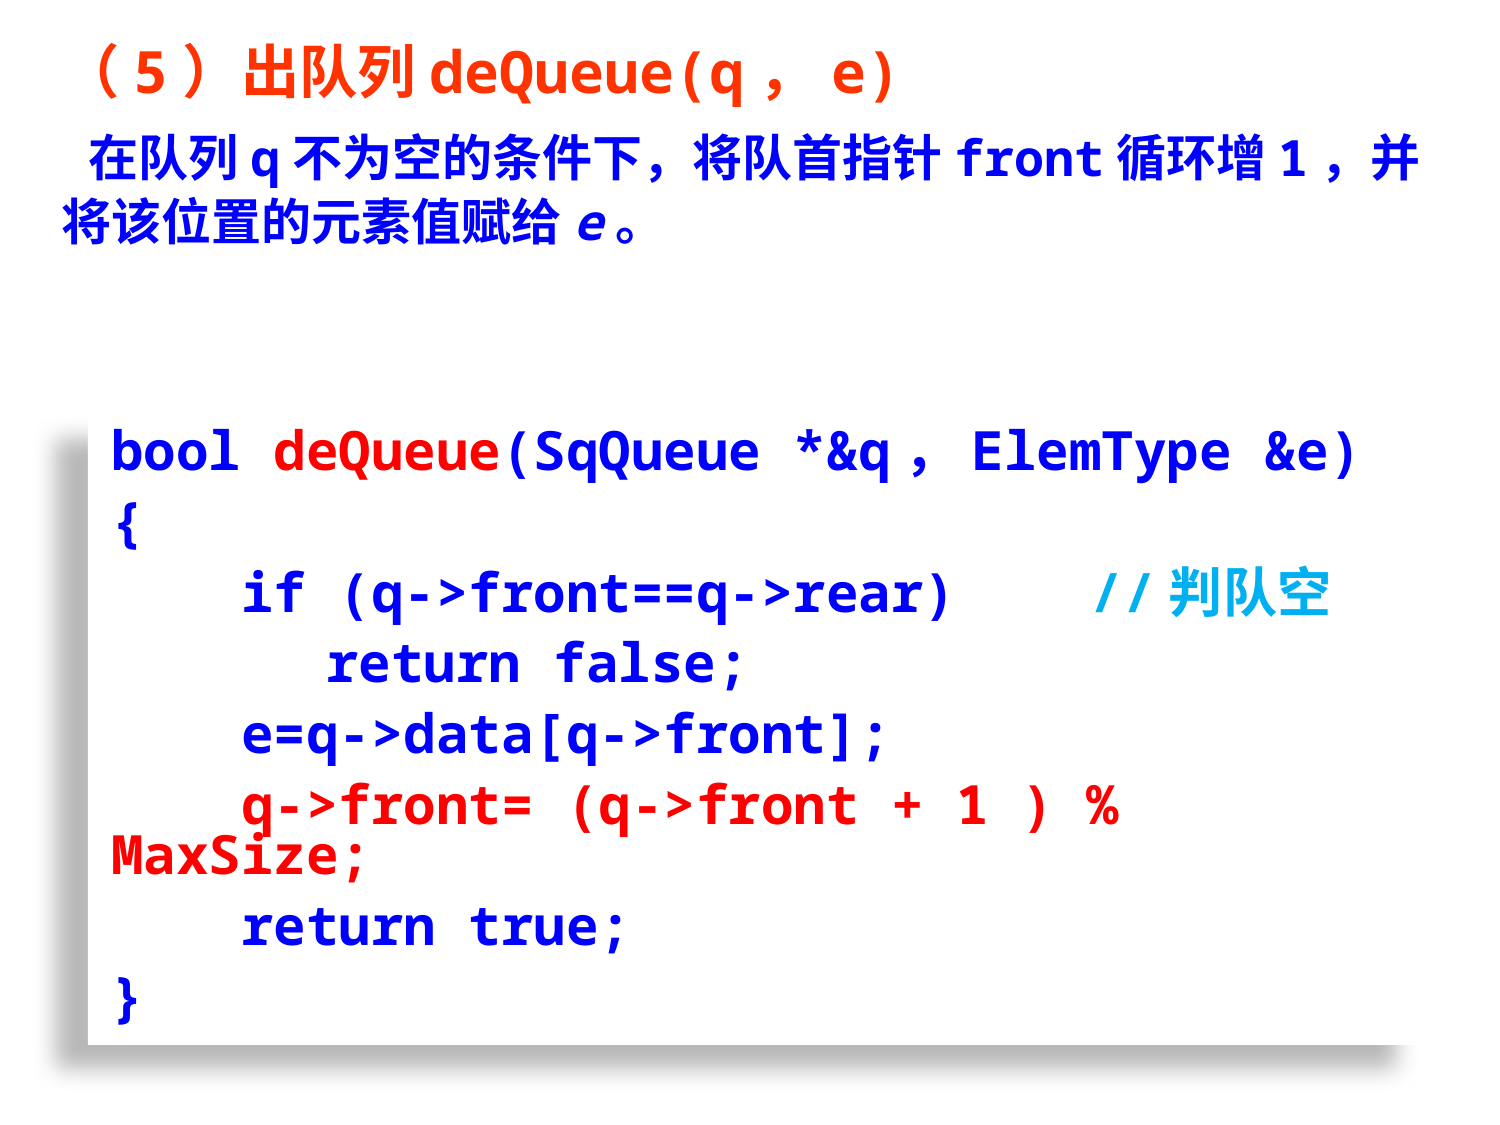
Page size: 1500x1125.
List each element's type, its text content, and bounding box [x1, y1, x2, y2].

text_box bool deQueue(SqQueue *&q，ElemType &e) { if (q->front==q->rear) //判队空 return false; e=q->data[q->front]; q->front= (q->front + 1 ) % MaxSize; return true; } [87, 413, 1430, 1046]
text_box （5）出队列deQueue(q，e) 在队列q不为空的条件下，将队首指针front循环增1，并将该位置的元素值赋给e。 [46, 35, 1471, 259]
